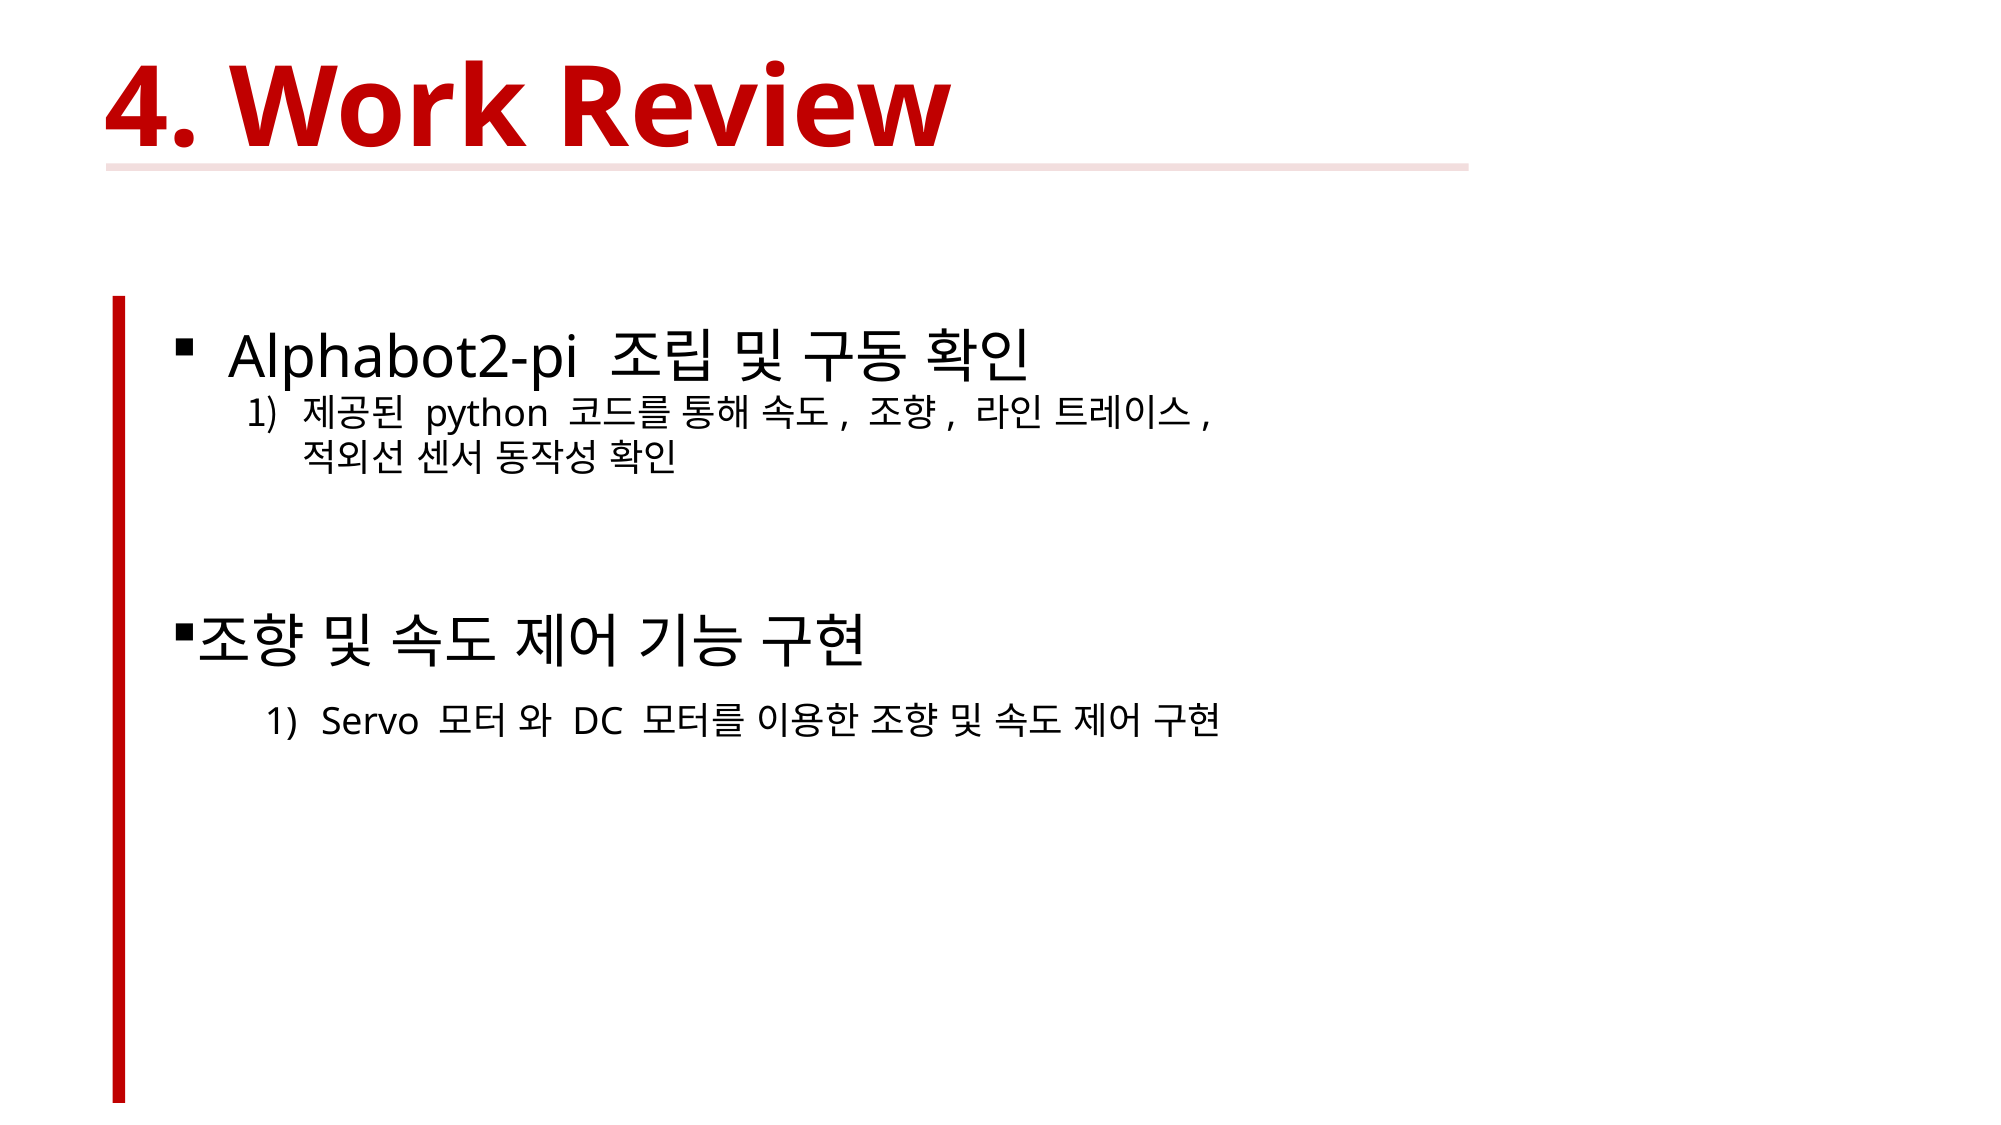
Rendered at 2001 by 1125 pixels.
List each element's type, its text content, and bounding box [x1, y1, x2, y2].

text_box [105, 162, 1470, 172]
text_box 4. Work Review [89, 26, 1359, 177]
text_box [111, 295, 126, 1104]
text_box Alphabot2-pi 조립 및 구동 확인 제공된 python 코드를 통해 속도, 조향, 라인 트레이스, 적외선 센서 동작성 확인 조향 및 속도 제어 기능 구현 Servo 모터 와 DC 모터를 이용한 조향 및 속도 제어 구현 [156, 277, 1798, 907]
